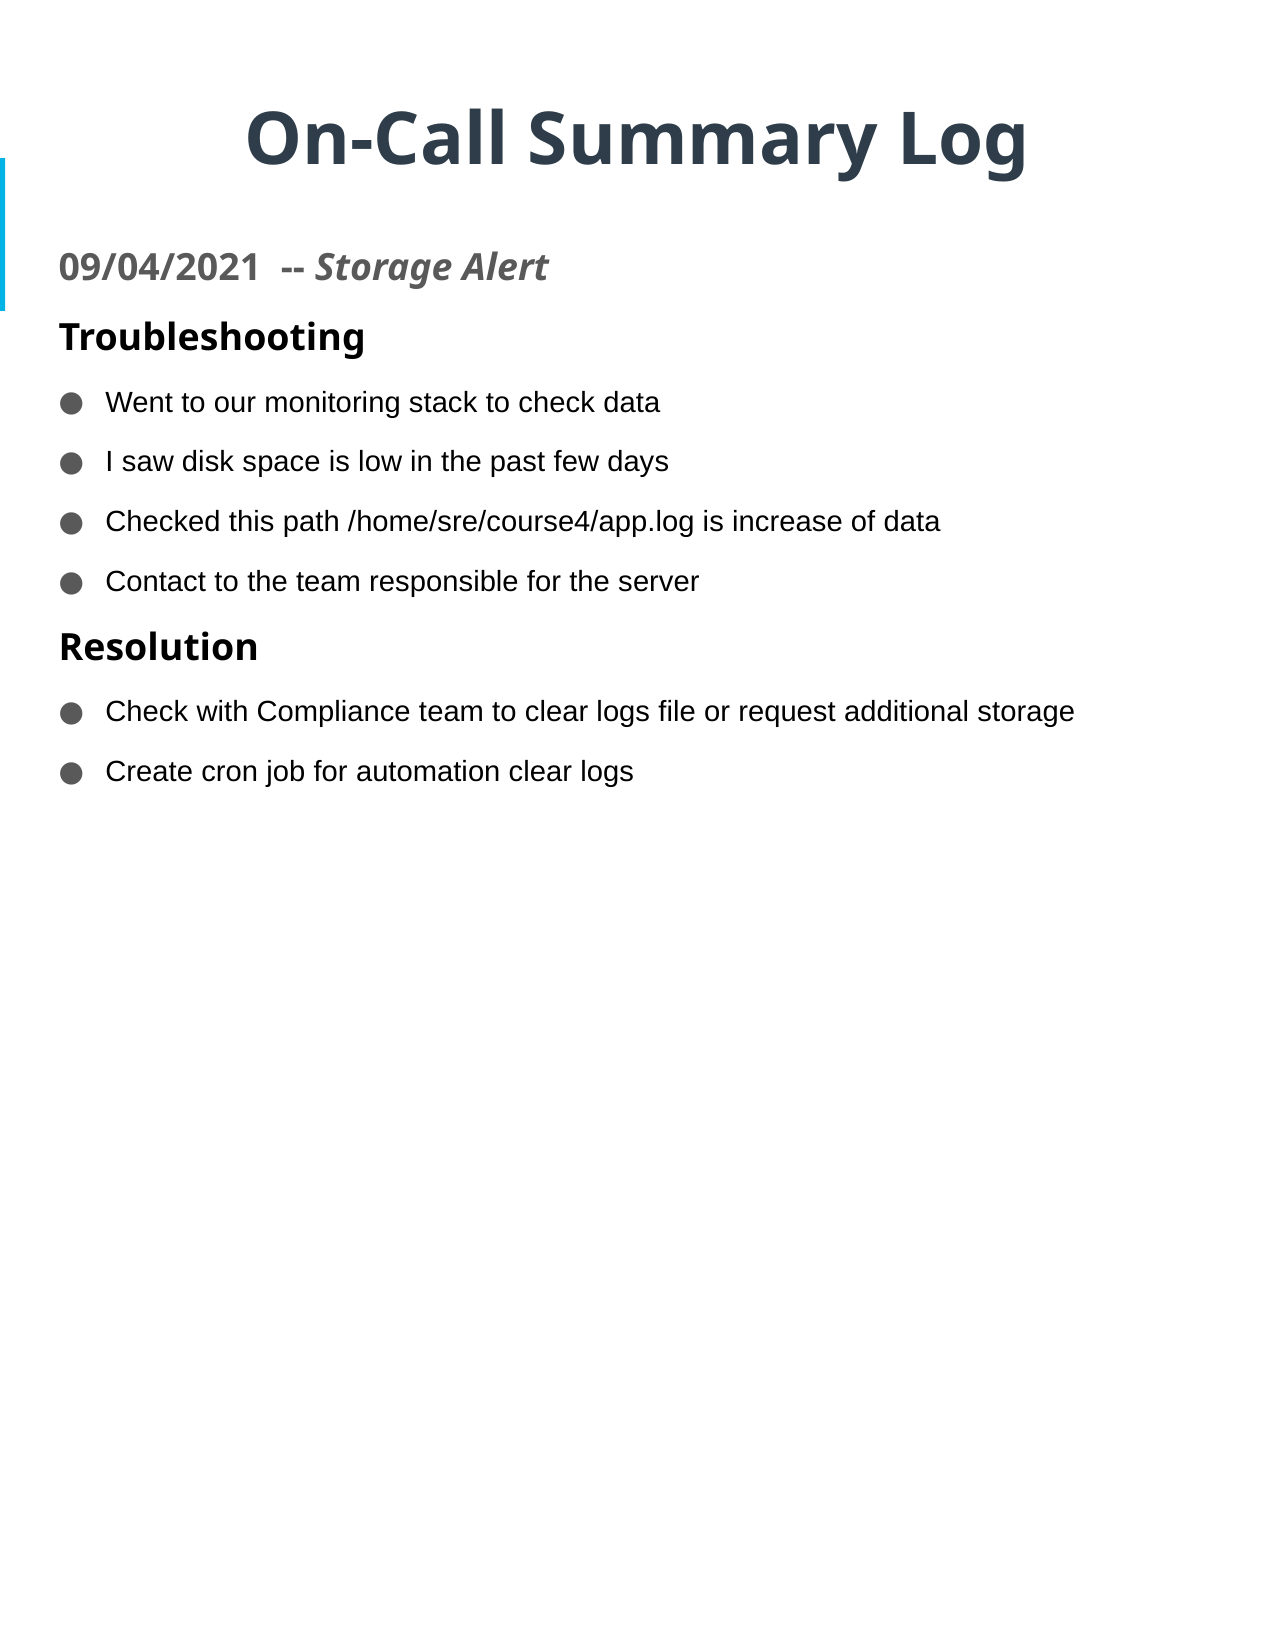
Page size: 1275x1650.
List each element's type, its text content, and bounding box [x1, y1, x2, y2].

title On-Call Summary Log [43, 43, 1232, 227]
list 09/04/2021 -- Storage Alert Troubleshooting Went to our monitoring stack to check data I saw disk space is low in the past few days Checked this path /home/sre/course4/app.log is increase of data Contact to the team responsible for the server Resolution Check with Compliance team to clear logs file or request additional storage Create cron job for automation clear logs [43, 227, 1232, 1629]
